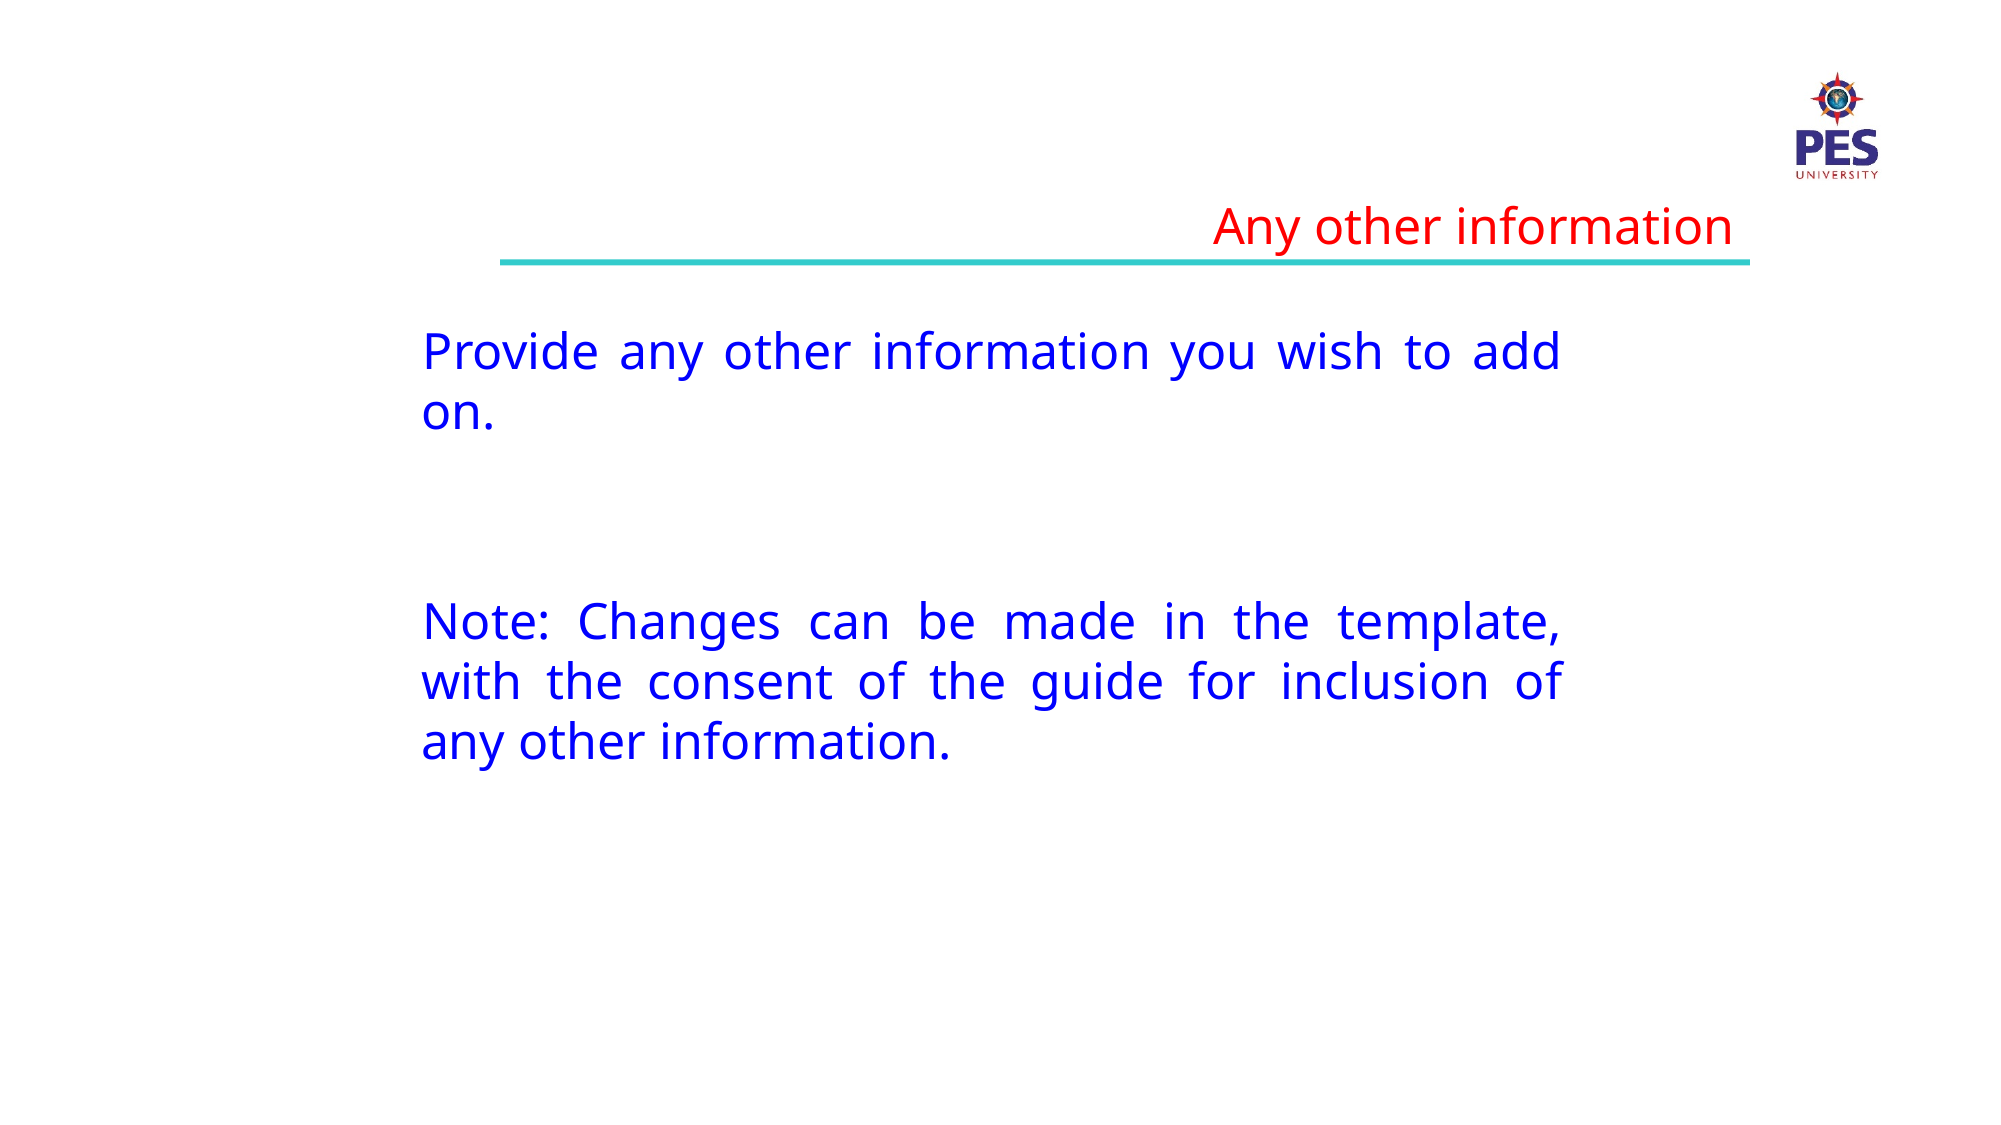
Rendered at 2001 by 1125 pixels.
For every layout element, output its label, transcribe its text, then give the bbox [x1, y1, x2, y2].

picture [1749, 37, 1925, 213]
text_box Provide any other information you wish to add on. Note: Changes can be made in the template, with the consent of the guide for inclusion of any other information. [349, 312, 1578, 778]
text_box Any other information [474, 187, 1750, 263]
